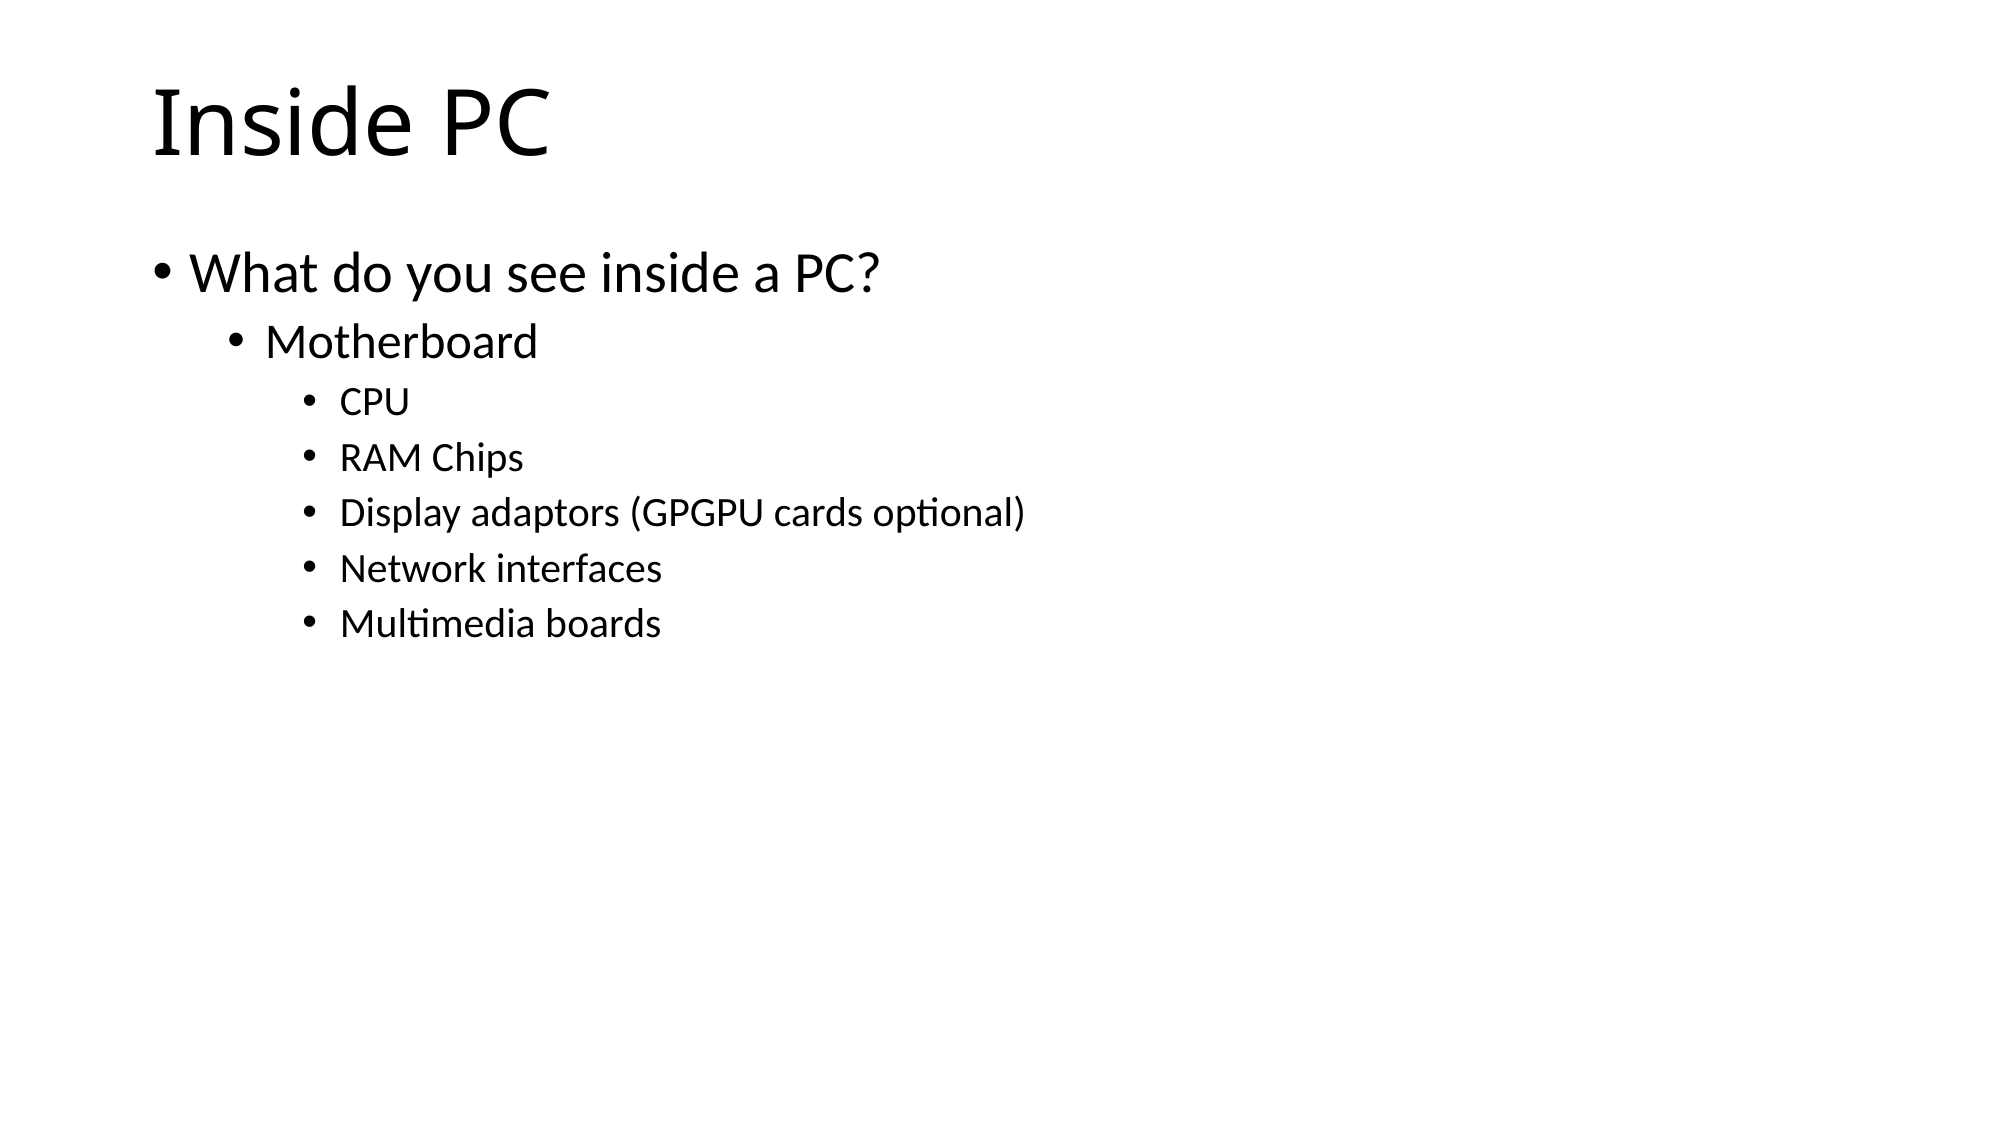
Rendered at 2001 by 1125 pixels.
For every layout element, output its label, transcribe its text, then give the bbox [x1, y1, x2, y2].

title Inside PC [137, 17, 1863, 234]
list What do you see inside a PC? Motherboard CPU RAM Chips Display adaptors (GPGPU cards optional) Network interfaces Multimedia boards [137, 234, 1863, 1060]
